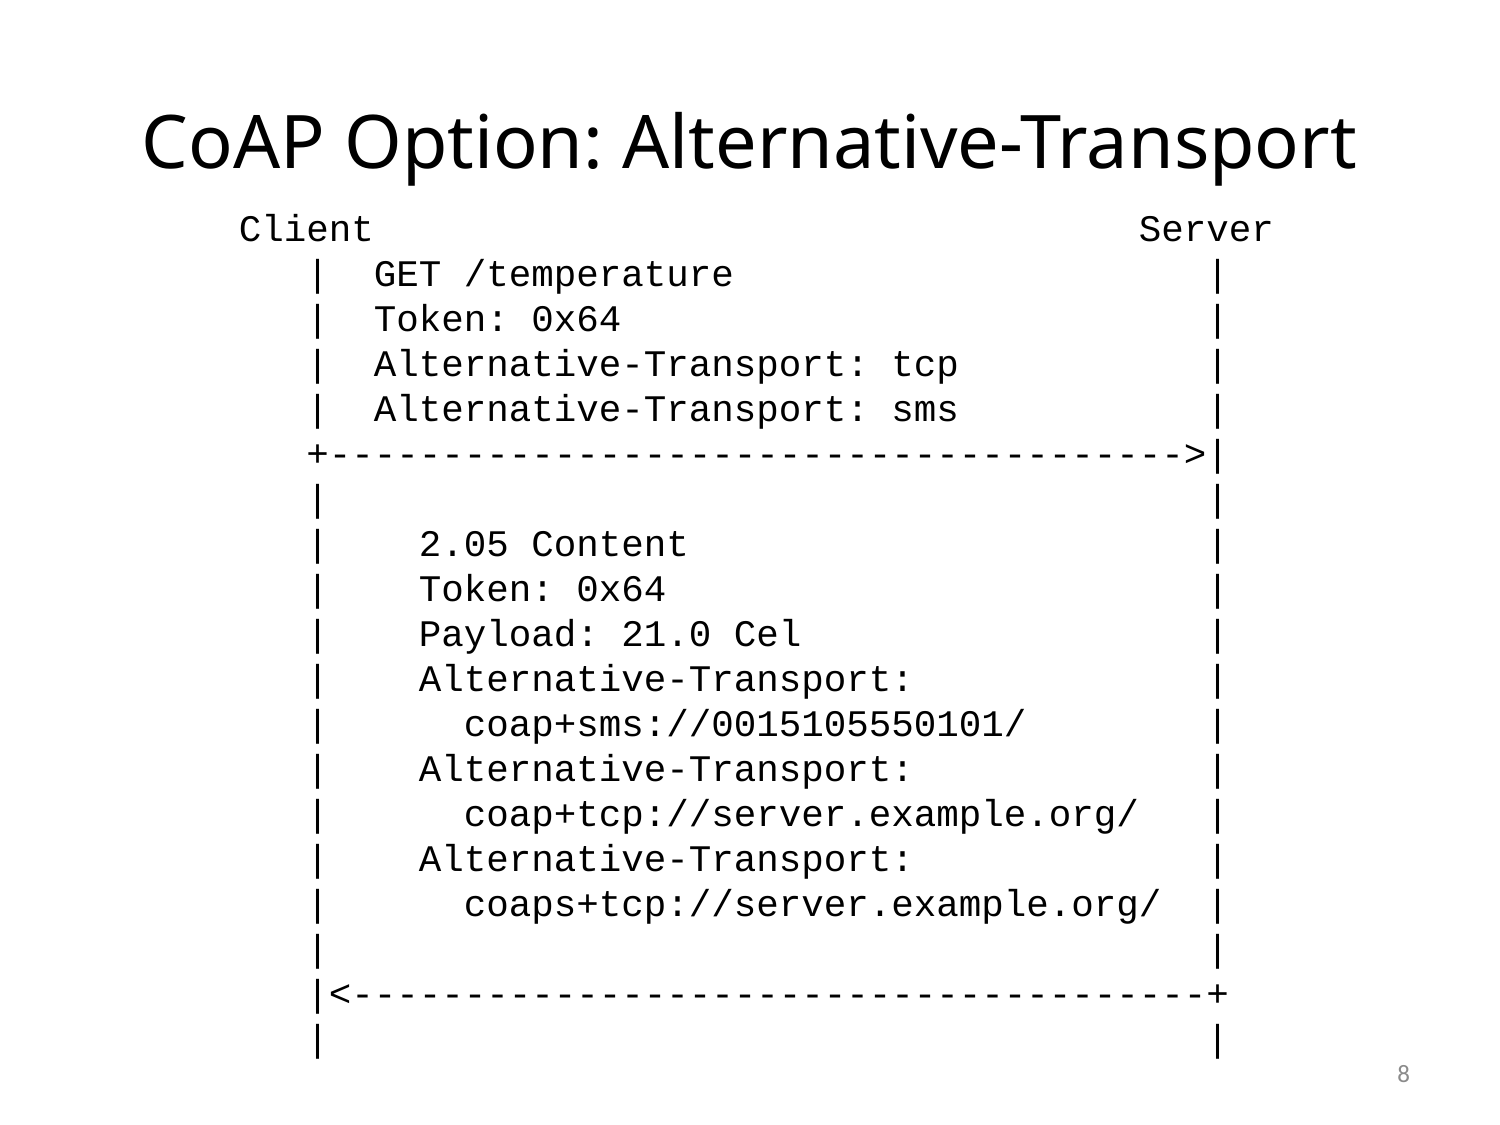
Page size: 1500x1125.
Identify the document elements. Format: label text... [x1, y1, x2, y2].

slide_number 8 [1289, 1042, 1425, 1103]
text_box Client Server | GET /temperature | | Token: 0x64 | | Alternative-Transport: tcp | | Alternative-Transport: sms | +-------------------------------------->| | | | 2.05 Content | | Token: 0x64 | | Payload: 21.0 Cel | | Alternative-Transport: | | coap+sms://0015105550101/ | | Alternative-Transport: | | coap+tcp://server.example.org/ | | Alternative-Transport: | | coaps+tcp://server.example.org/ | | | |<--------------------------------------+ | | [0, 151, 1289, 1125]
title CoAP Option: Alternative-Transport [75, 45, 1425, 233]
